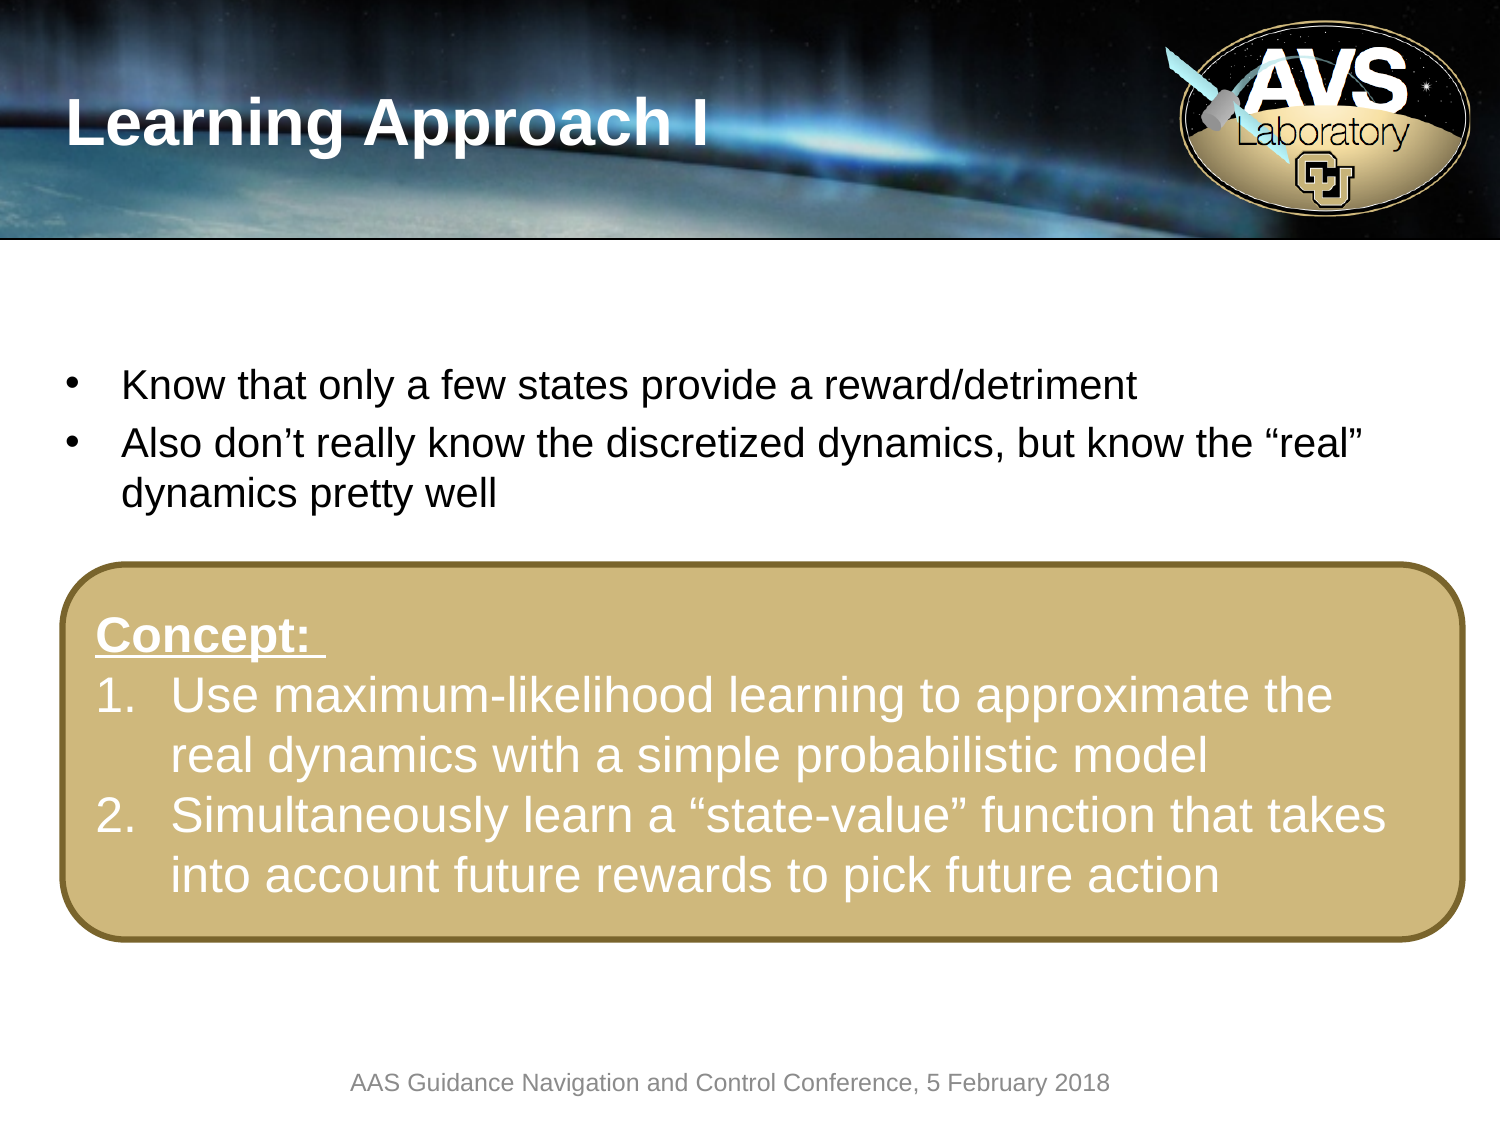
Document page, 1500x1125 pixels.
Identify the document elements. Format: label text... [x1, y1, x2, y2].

footer AAS Guidance Navigation and Control Conference, 5 February 2018 [50, 1062, 1413, 1100]
picture [0, 0, 1500, 238]
title Learning Approach I [50, 24, 1128, 213]
text_box Concept: Use maximum-likelihood learning to approximate the real dynamics with a simple probabilistic model Simultaneously learn a “state-value” function that takes into account future rewards to pick future action [60, 562, 1465, 942]
list Know that only a few states provide a reward/detriment Also don’t really know the discretized dynamics, but know the “real” dynamics pretty well [50, 350, 1450, 1038]
